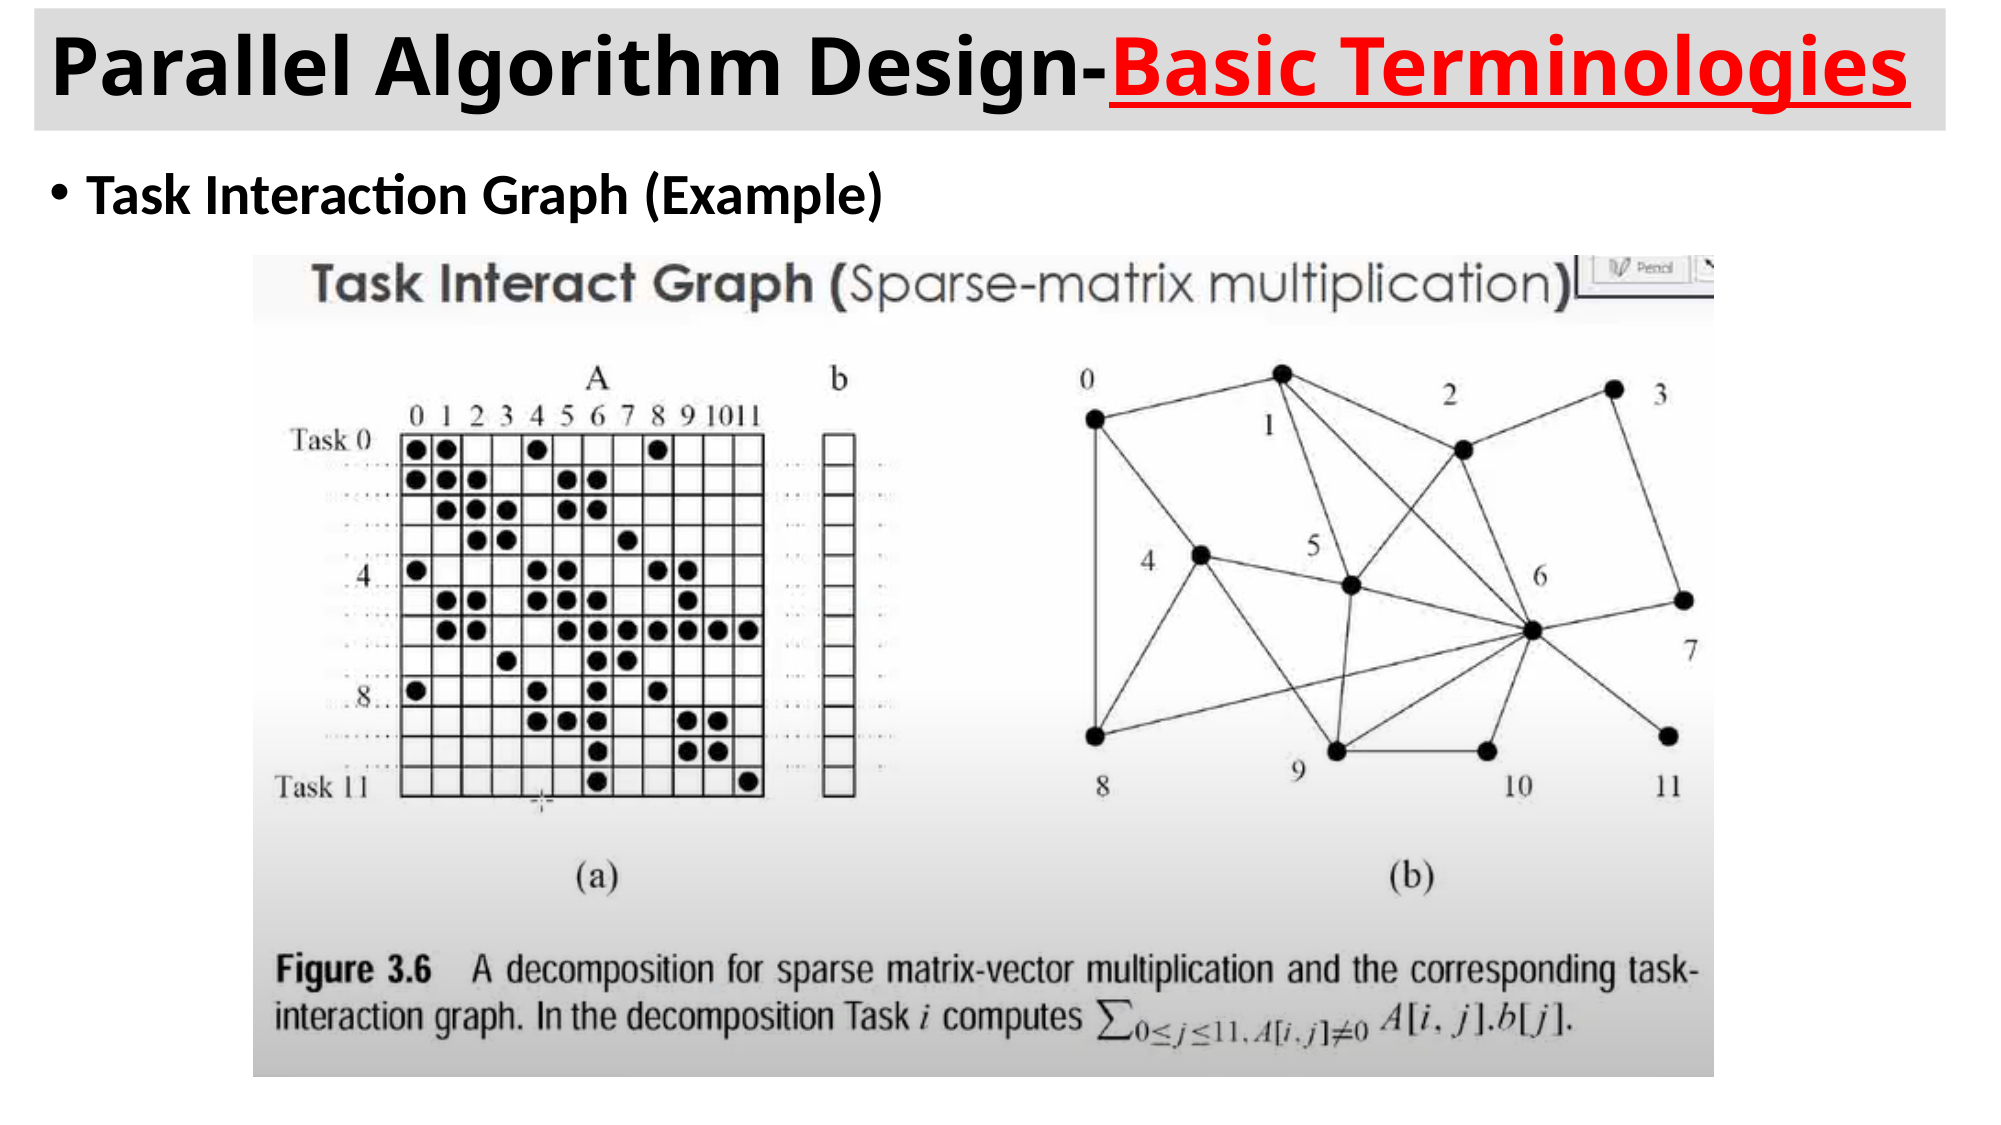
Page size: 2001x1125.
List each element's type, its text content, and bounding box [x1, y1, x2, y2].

picture [253, 255, 1714, 1077]
title Parallel Algorithm Design-Basic Terminologies [34, 8, 1946, 113]
list Task Interaction Graph (Example) [34, 113, 1946, 1125]
